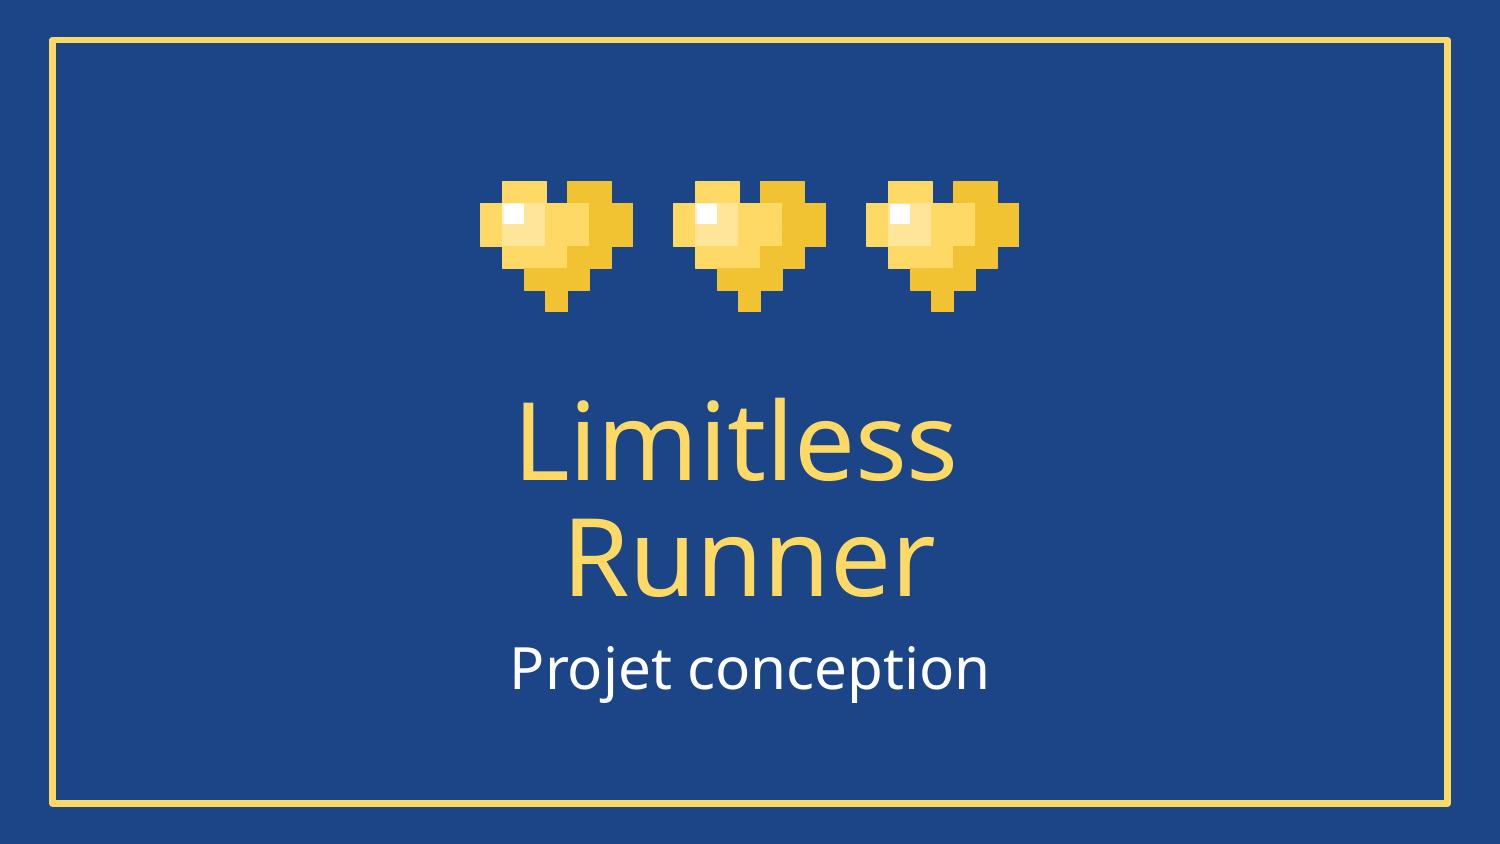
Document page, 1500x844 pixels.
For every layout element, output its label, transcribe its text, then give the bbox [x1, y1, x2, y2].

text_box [480, 181, 633, 312]
title Limitless Runner [260, 335, 1240, 636]
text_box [673, 181, 826, 312]
subtitle Projet conception [287, 616, 1213, 747]
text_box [866, 181, 1019, 312]
